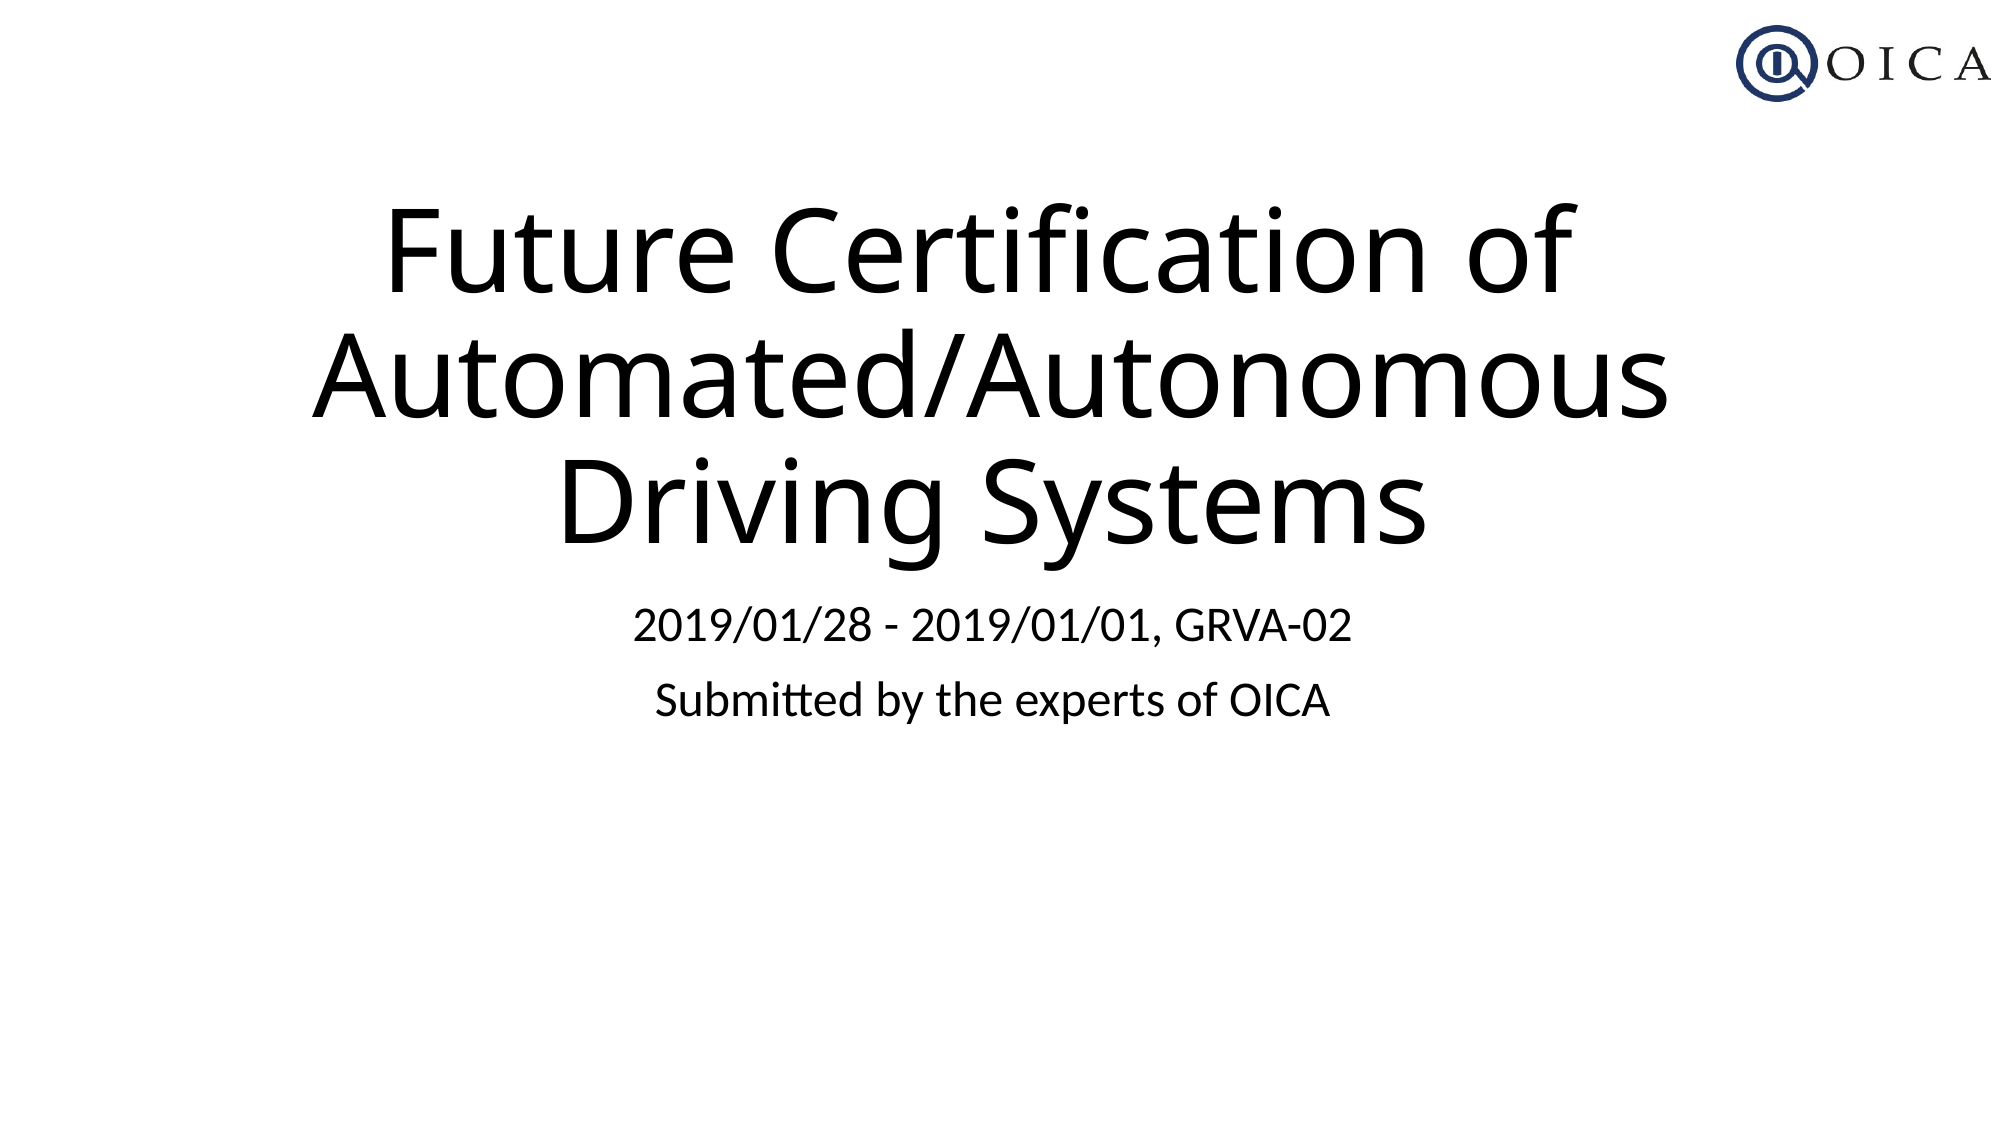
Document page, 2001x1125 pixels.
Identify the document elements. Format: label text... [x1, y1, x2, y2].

picture [1736, 0, 1991, 128]
subtitle 2019/01/28 - 2019/01/01, GRVA-02 Submitted by the experts of OICA [44, 590, 1941, 863]
title Future Certification of Automated/Autonomous Driving Systems [97, 184, 1889, 576]
